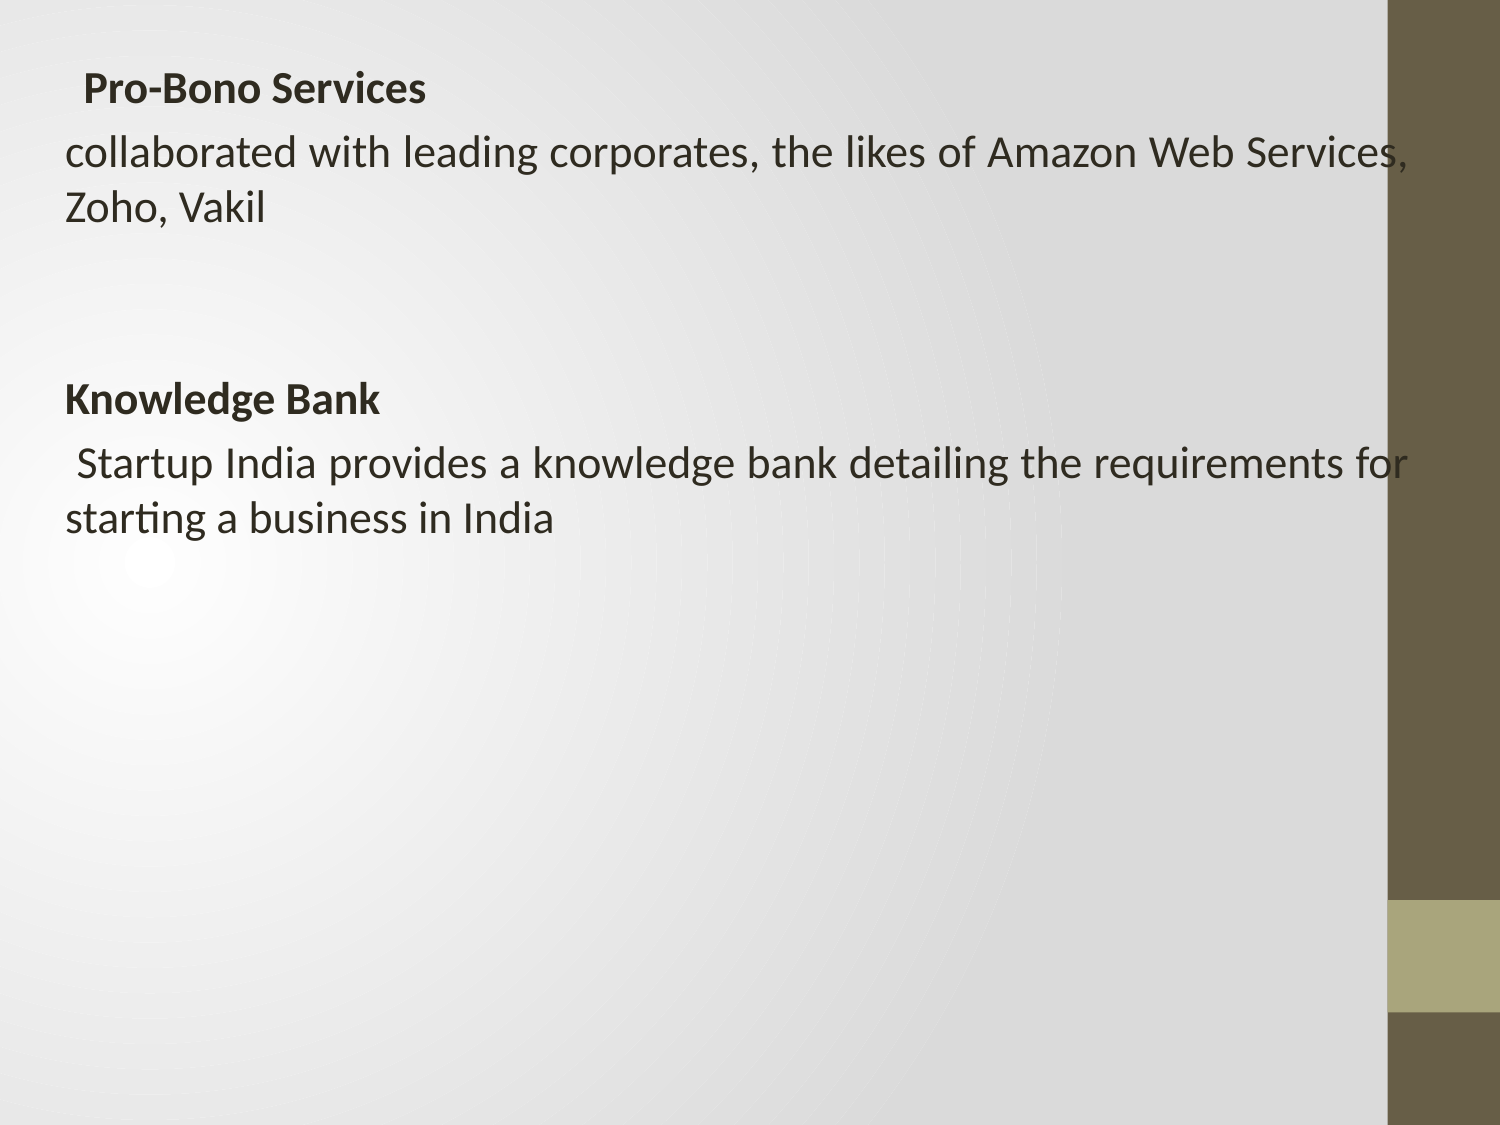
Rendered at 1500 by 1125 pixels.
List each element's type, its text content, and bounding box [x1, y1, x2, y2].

list Pro-Bono Services collaborated with leading corporates, the likes of Amazon Web Services, Zoho, Vakil Knowledge Bank Startup India provides a knowledge bank detailing the requirements for starting a business in India [50, 50, 1425, 1005]
